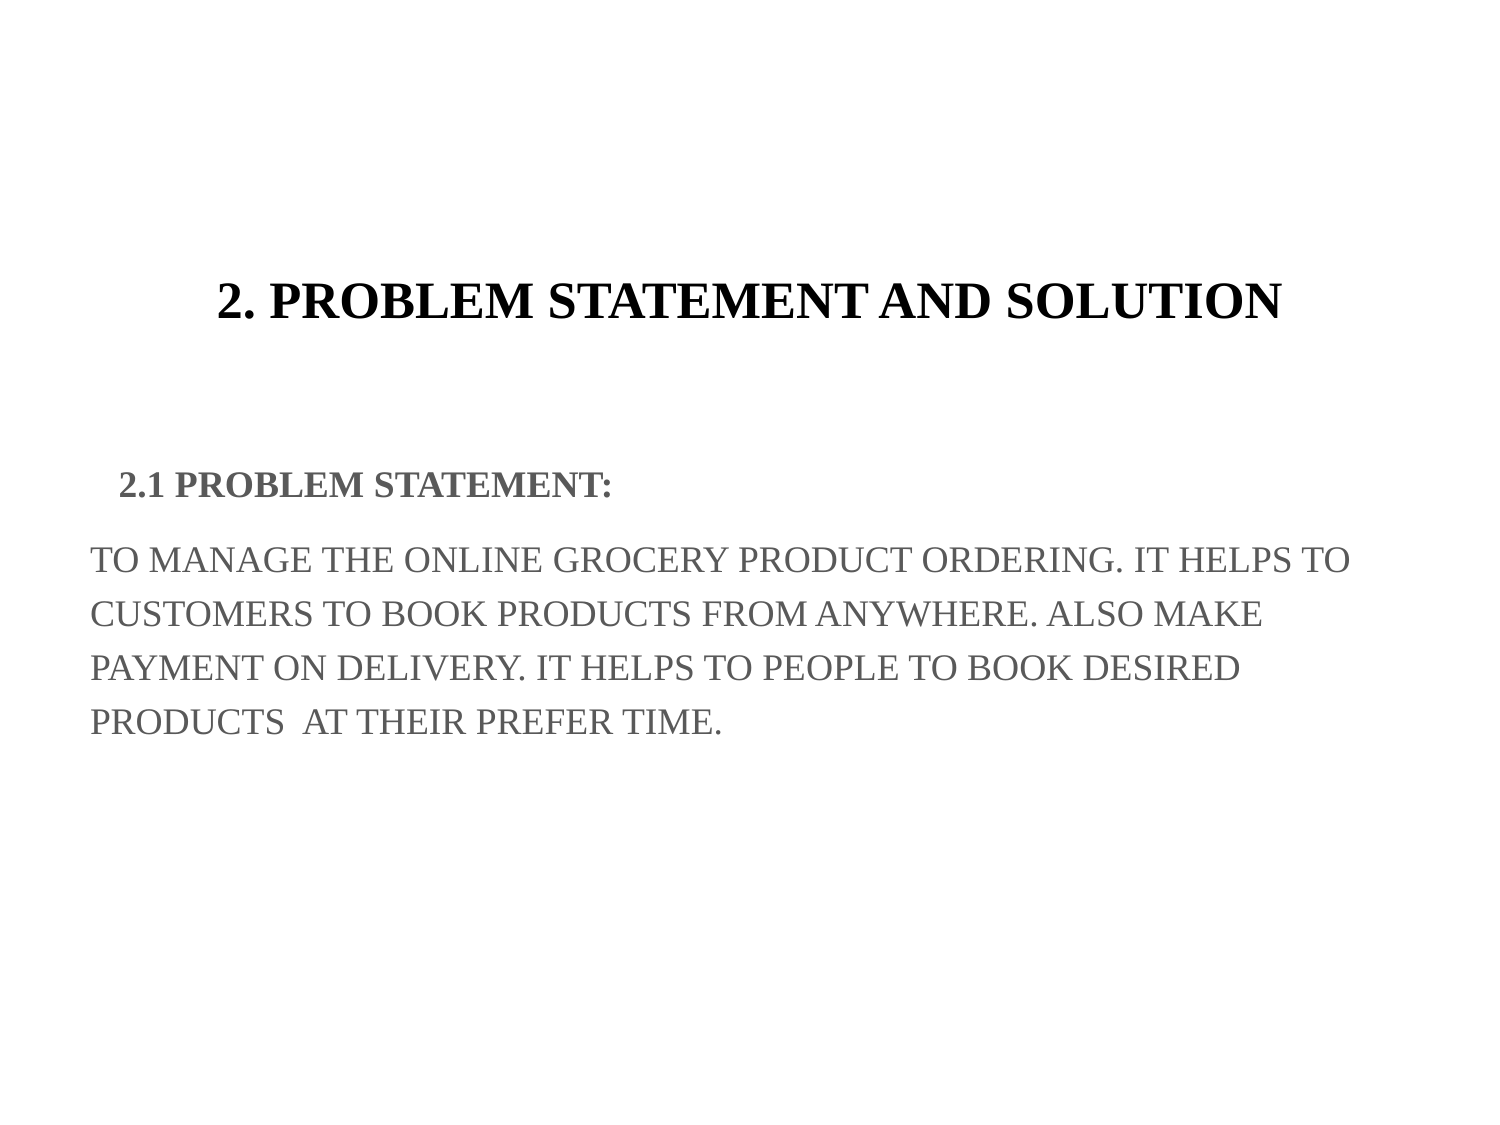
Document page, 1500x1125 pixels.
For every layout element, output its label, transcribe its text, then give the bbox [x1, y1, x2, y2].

title 2. PROBLEM STATEMENT AND SOLUTION [75, 152, 1425, 443]
list 2.1 PROBLEM STATEMENT: TO MANAGE THE ONLINE GROCERY PRODUCT ORDERING. IT HELPS TO CUSTOMERS TO BOOK PRODUCTS FROM ANYWHERE. ALSO MAKE PAYMENT ON DELIVERY. IT HELPS TO PEOPLE TO BOOK DESIRED PRODUCTS AT THEIR PREFER TIME. [75, 443, 1425, 1125]
